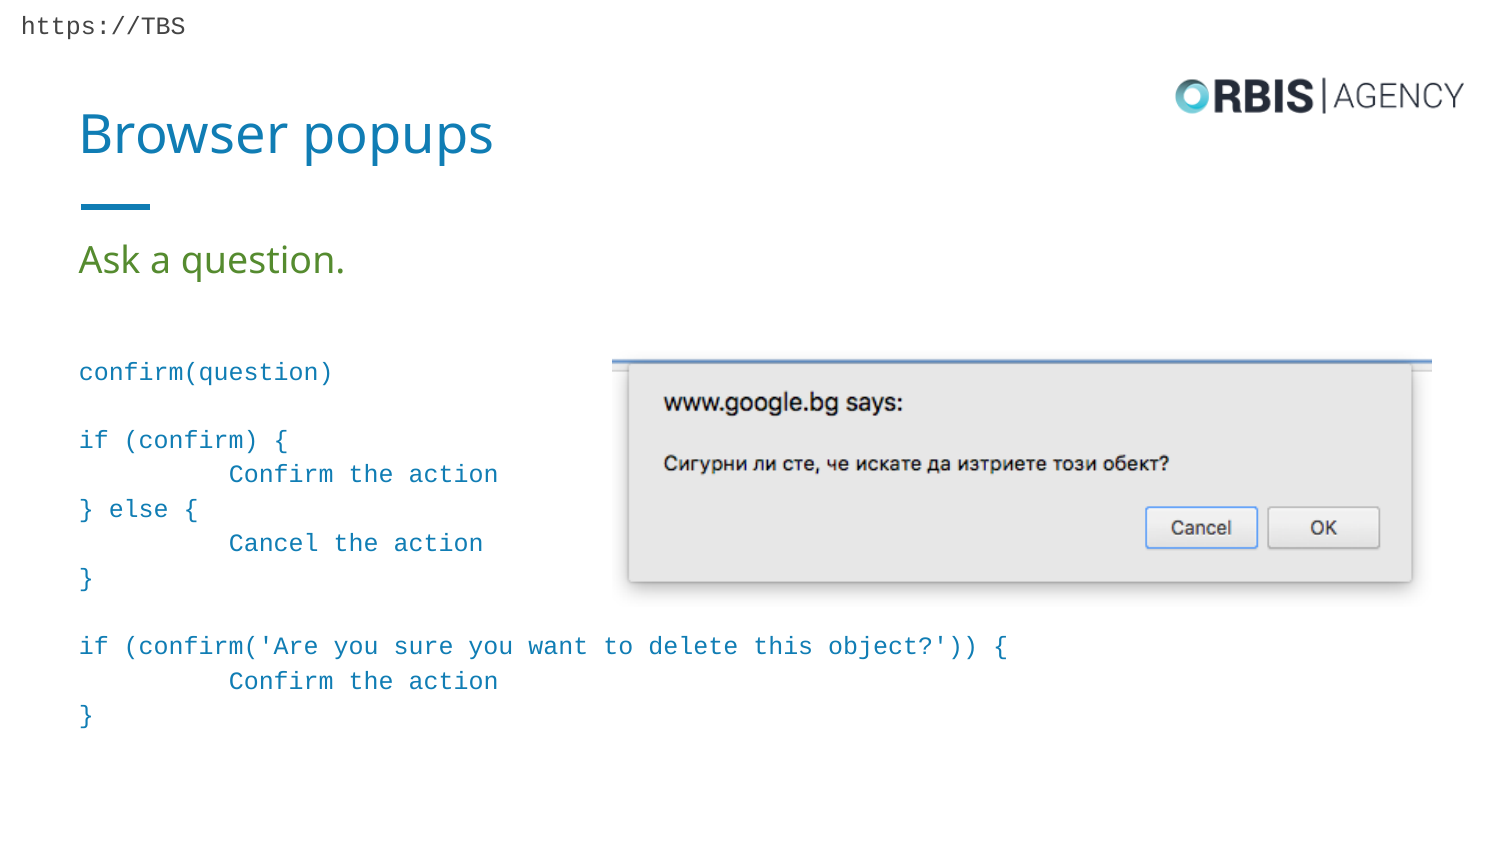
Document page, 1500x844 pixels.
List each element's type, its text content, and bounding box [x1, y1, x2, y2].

subtitle Ask a question. [63, 221, 1437, 297]
picture [612, 350, 1432, 607]
title Browser popups [63, 66, 1437, 179]
picture [1165, 54, 1474, 134]
list confirm(question) if (confirm) { Confirm the action } else { Cancel the action } if (confirm('Are you sure you want to delete this object?')) { Confirm the action } [63, 336, 1437, 777]
